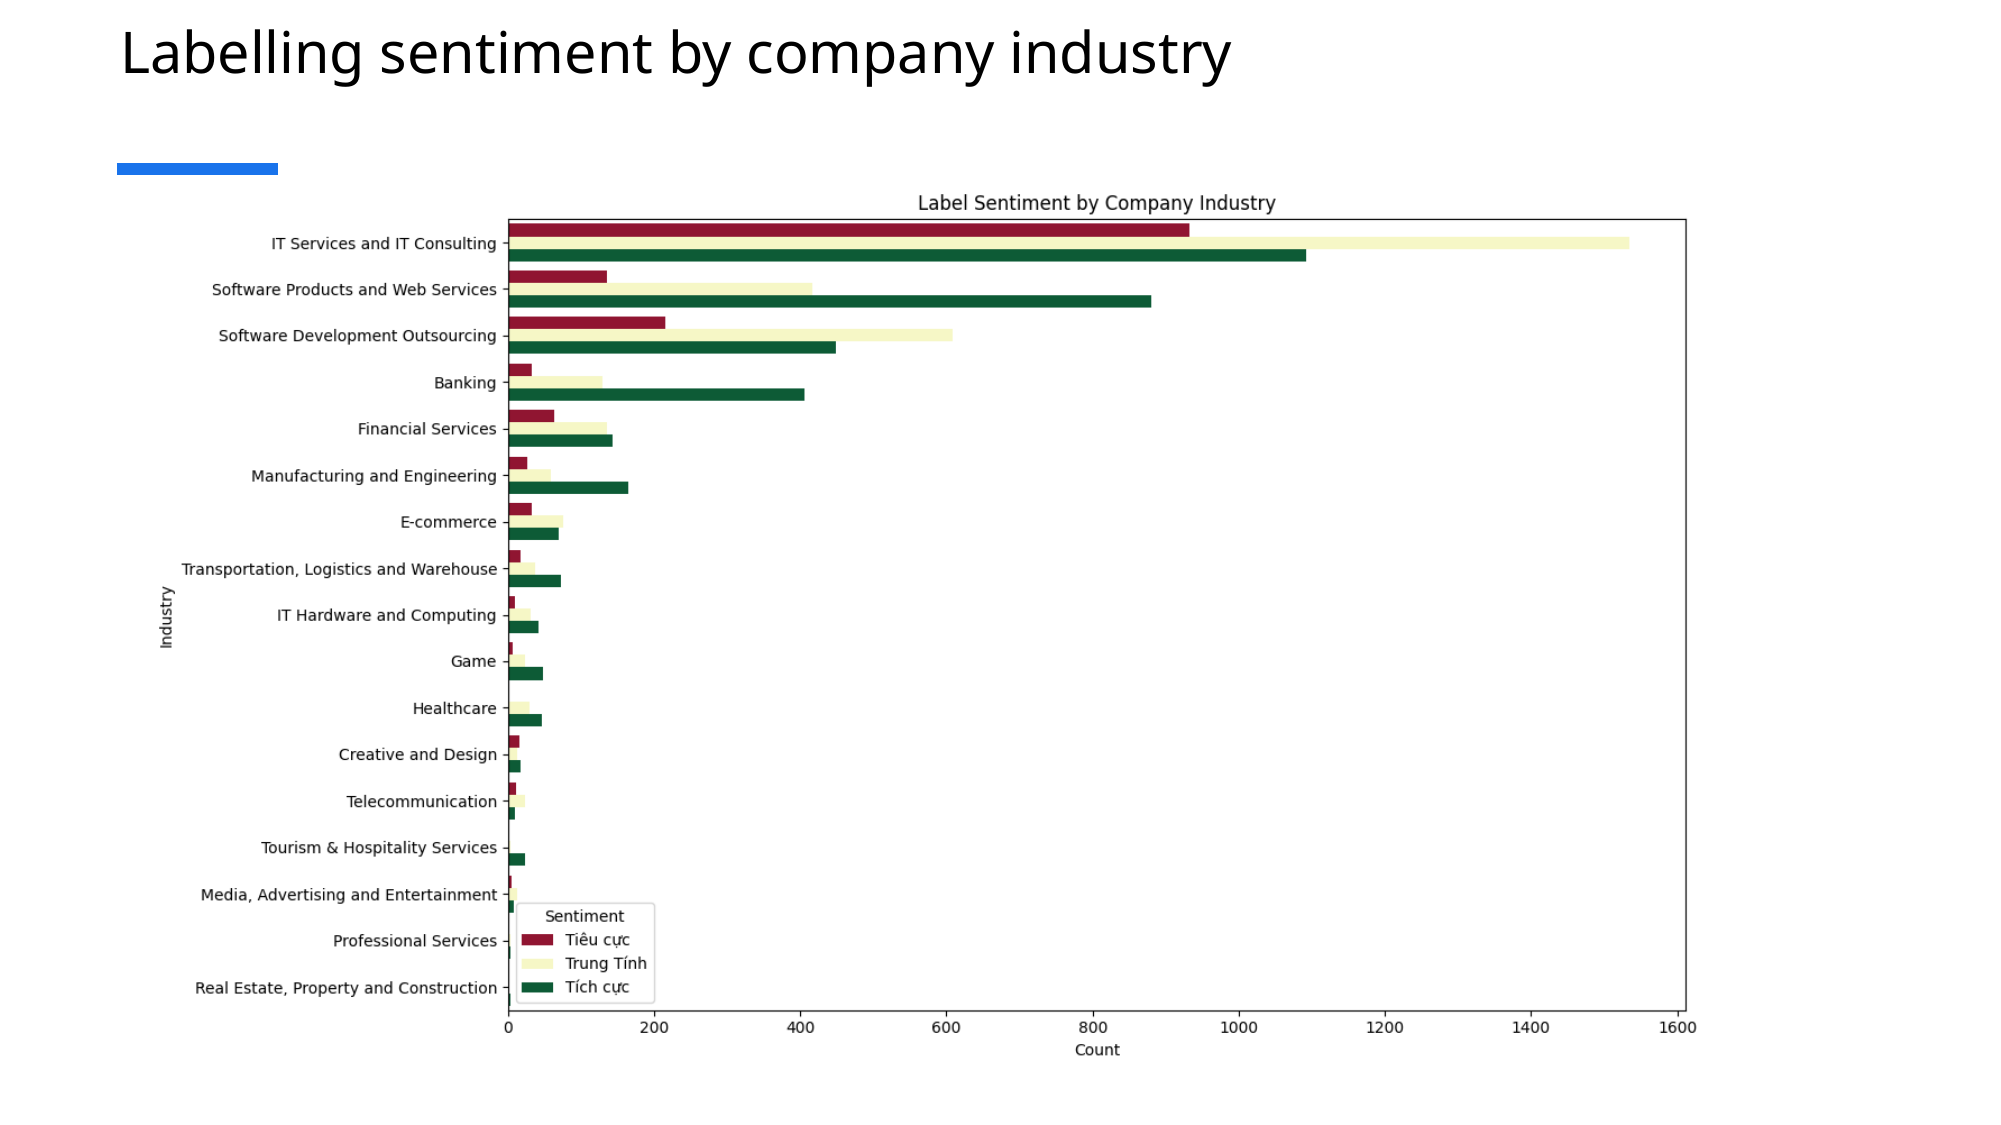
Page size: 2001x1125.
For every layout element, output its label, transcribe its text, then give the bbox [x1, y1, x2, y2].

title Labelling sentiment by company industry [105, 8, 1892, 163]
picture [148, 183, 1708, 1070]
